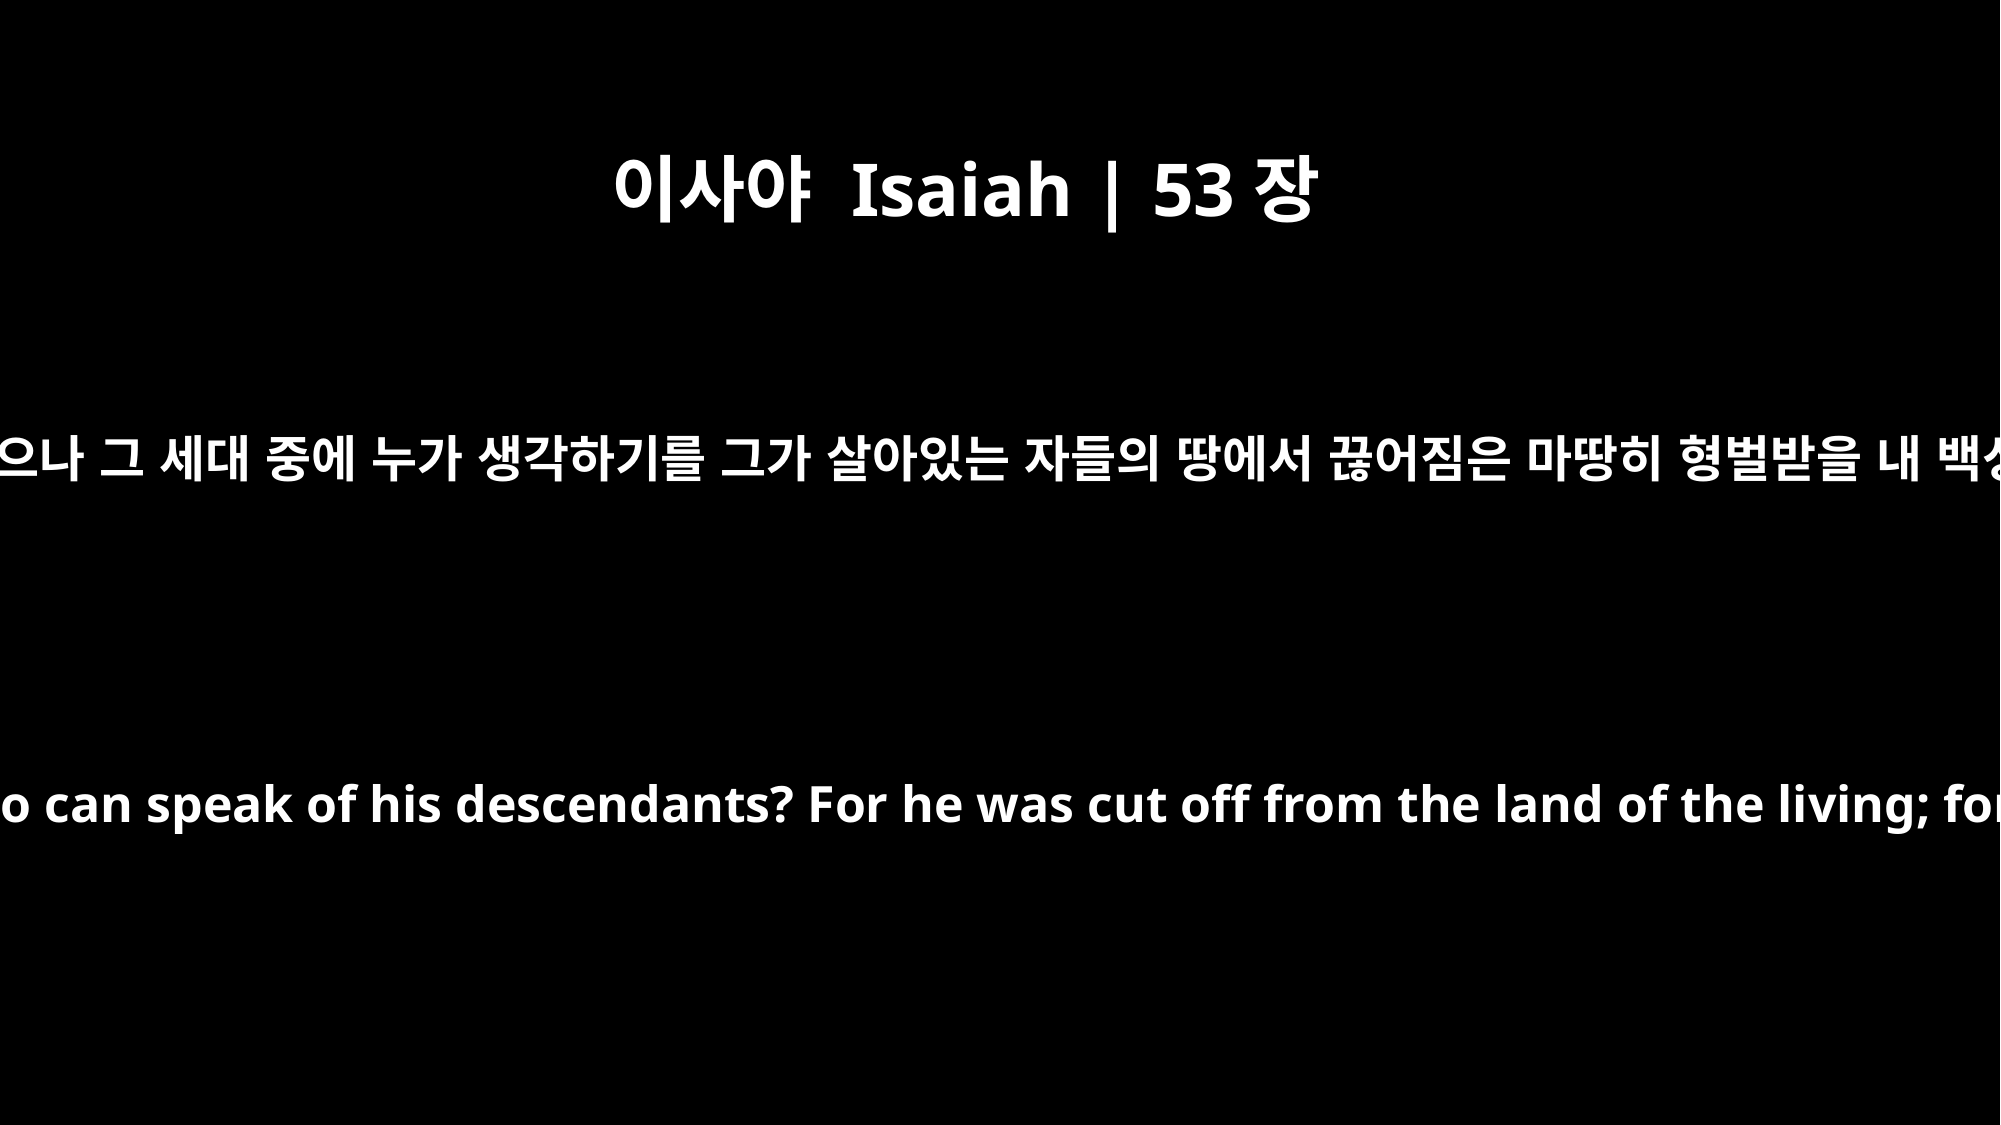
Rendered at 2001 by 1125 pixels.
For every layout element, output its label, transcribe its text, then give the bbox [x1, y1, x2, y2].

text_box 8 그는 곤욕과 심문을 당하고 끌려갔으나 그 세대 중에 누가 생각하기를 그가 살아있는 자들의 땅에서 끊어짐은 마땅히 형벌받을 내 백성의 허물 때문이라 하였으리요 [0, 359, 2000, 495]
text_box 이사야 Isaiah | 53장 [596, 136, 1336, 239]
text_box By oppression and judgment he was taken away. And who can speak of his descendants? For he was cut off from the land of the living; for the transgression of my people he was stricken. [0, 764, 2000, 840]
